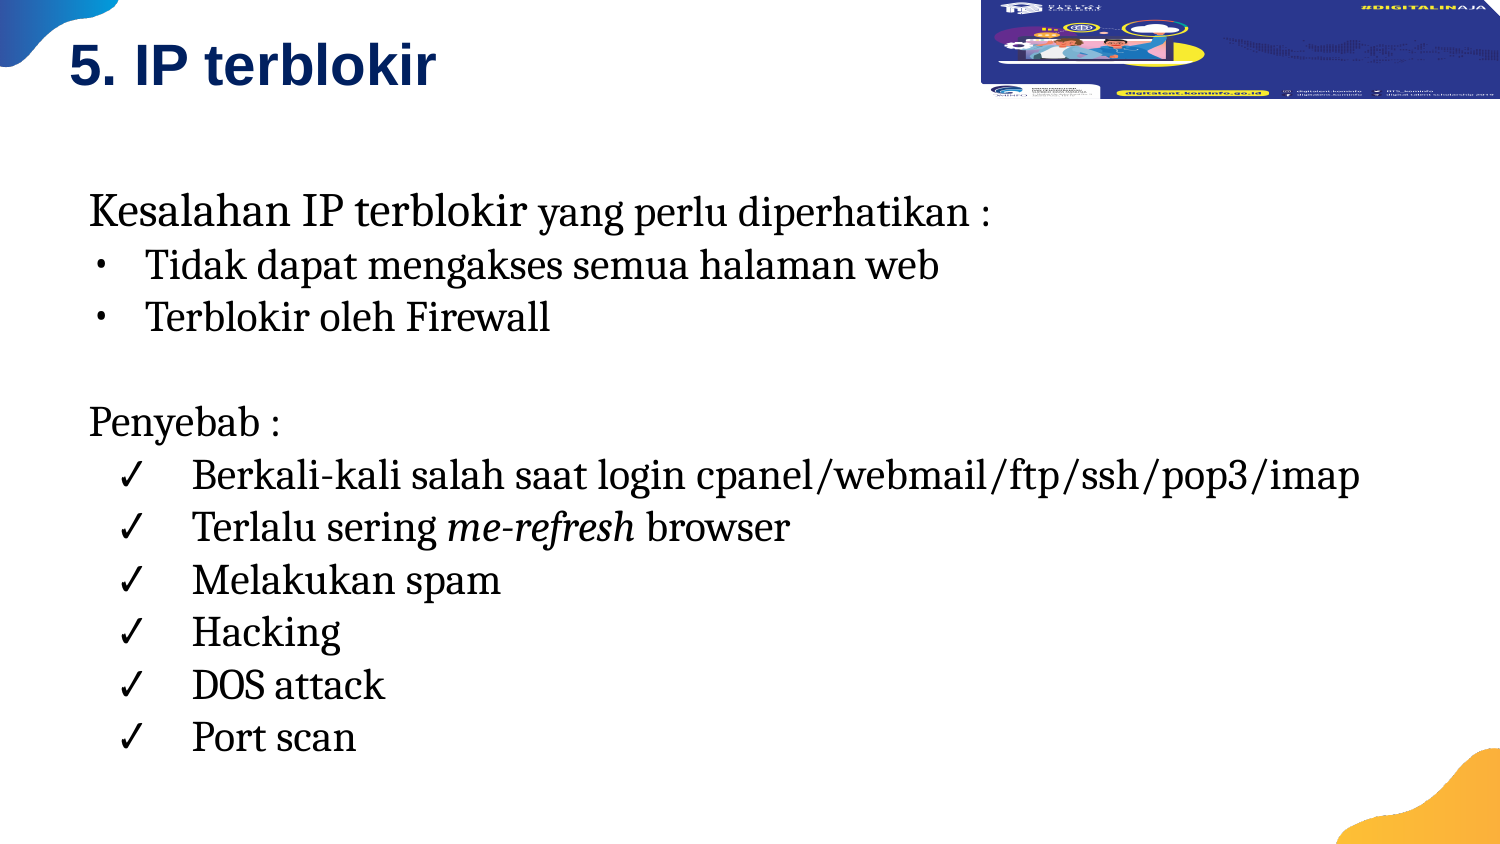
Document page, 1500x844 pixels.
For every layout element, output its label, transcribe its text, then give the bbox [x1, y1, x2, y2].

text_box 5. IP terblokir [54, 19, 977, 105]
picture [1334, 740, 1500, 844]
picture [980, 0, 1500, 100]
picture [0, 0, 120, 73]
text_box Kesalahan IP terblokir yang perlu diperhatikan : Tidak dapat mengakses semua halaman web Terblokir oleh Firewall Penyebab : Berkali-kali salah saat login cpanel/webmail/ftp/ssh/pop3/imap Terlalu sering me-refresh browser Melakukan spam Hacking DOS attack Port scan [73, 170, 1427, 769]
